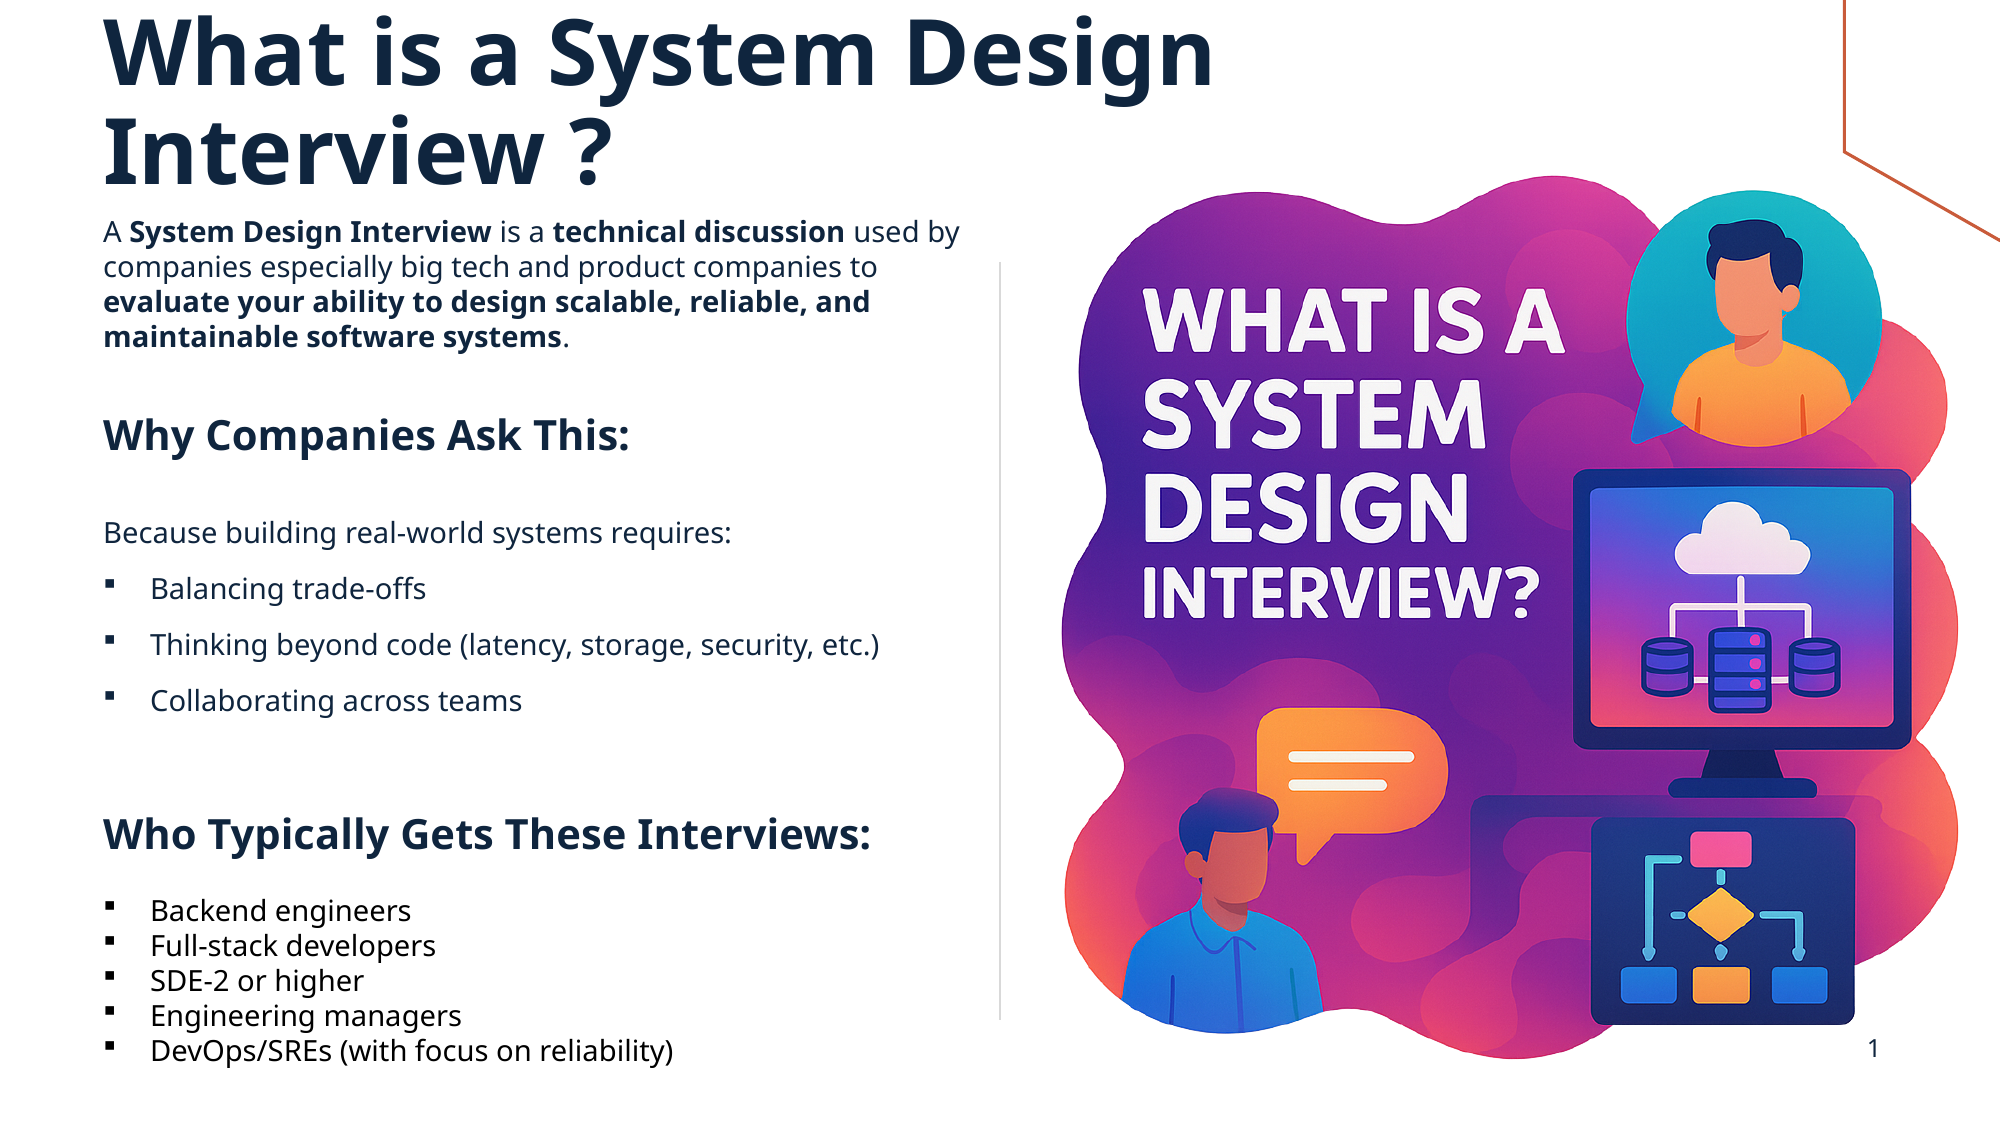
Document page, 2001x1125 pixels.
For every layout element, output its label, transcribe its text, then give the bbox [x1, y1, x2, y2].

text_box [1844, 0, 2000, 241]
list A System Design Interview is a technical discussion used by companies especially big tech and product companies to evaluate your ability to design scalable, reliable, and maintainable software systems. Why Companies Ask This: Because building real-world systems requires: Balancing trade-offs Thinking beyond code (latency, storage, security, etc.) Collaborating across teams Who Typically Gets These Interviews: Backend engineers Full-stack developers SDE-2 or higher Engineering managers DevOps/SREs (with focus on reliability) [88, 205, 987, 1080]
title What is a System Design Interview ? [88, 30, 1607, 180]
picture [1038, 139, 1988, 1095]
